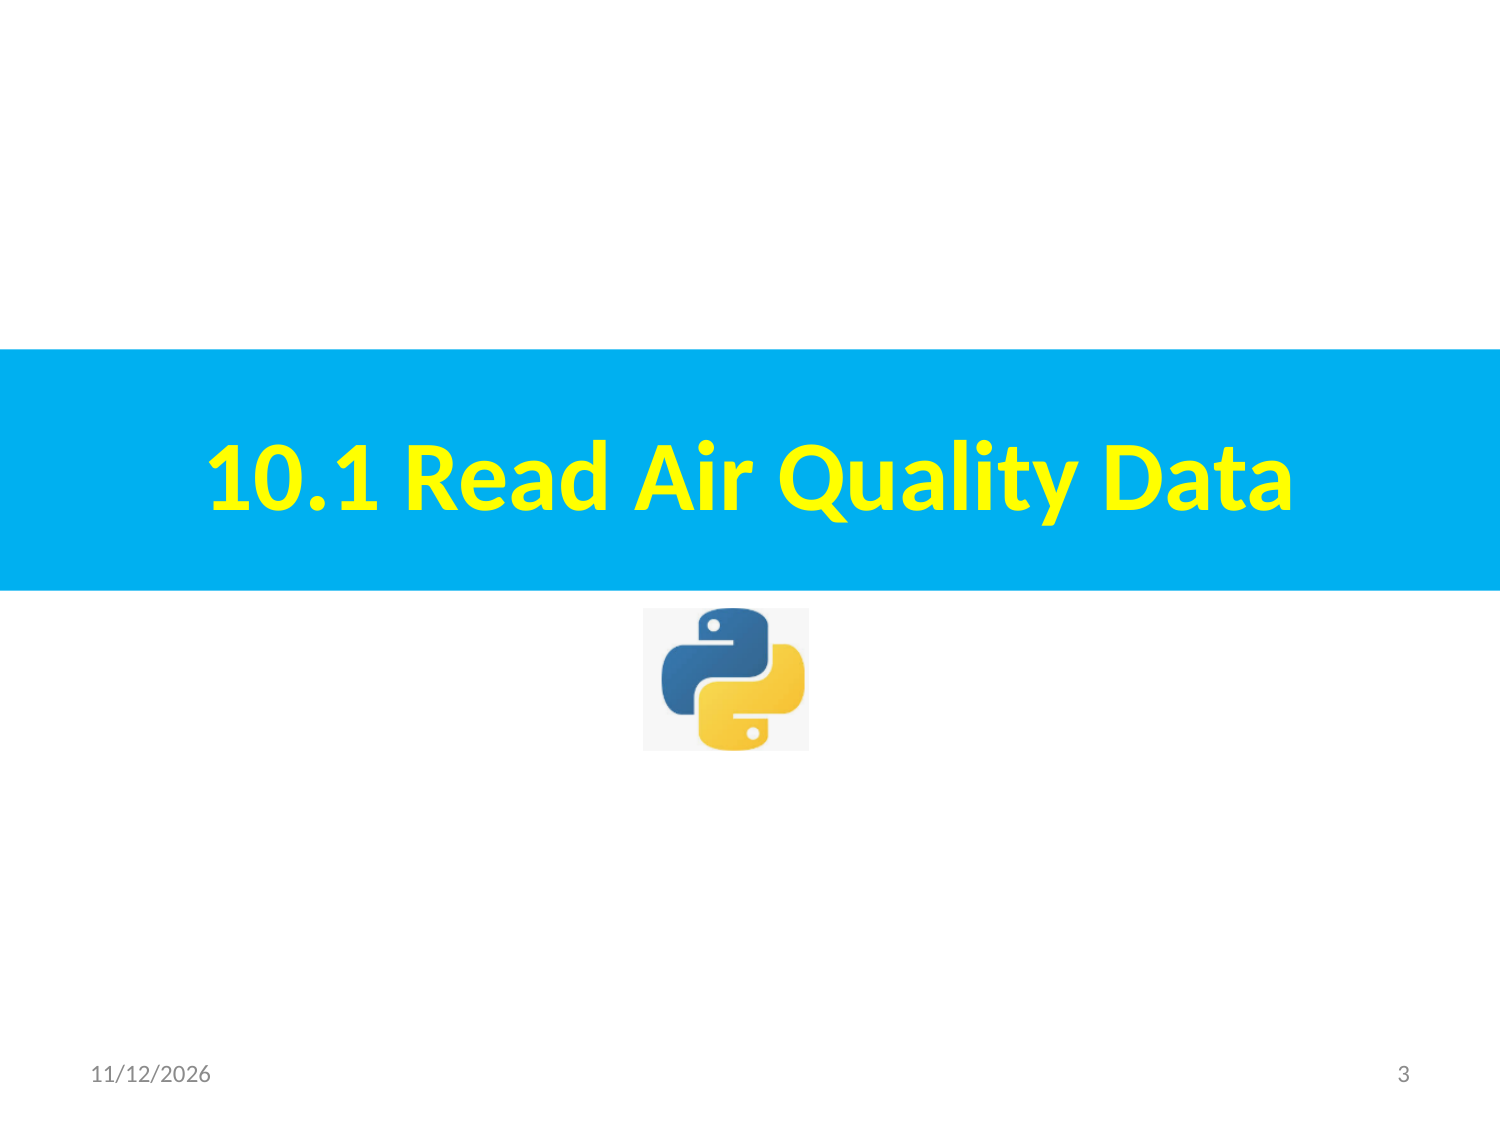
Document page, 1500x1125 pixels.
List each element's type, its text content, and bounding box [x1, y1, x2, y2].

picture [643, 606, 809, 752]
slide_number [75, 1042, 425, 1103]
title 10.1 Read Air Quality Data [0, 349, 1500, 591]
slide_number 3 [1074, 1042, 1425, 1103]
